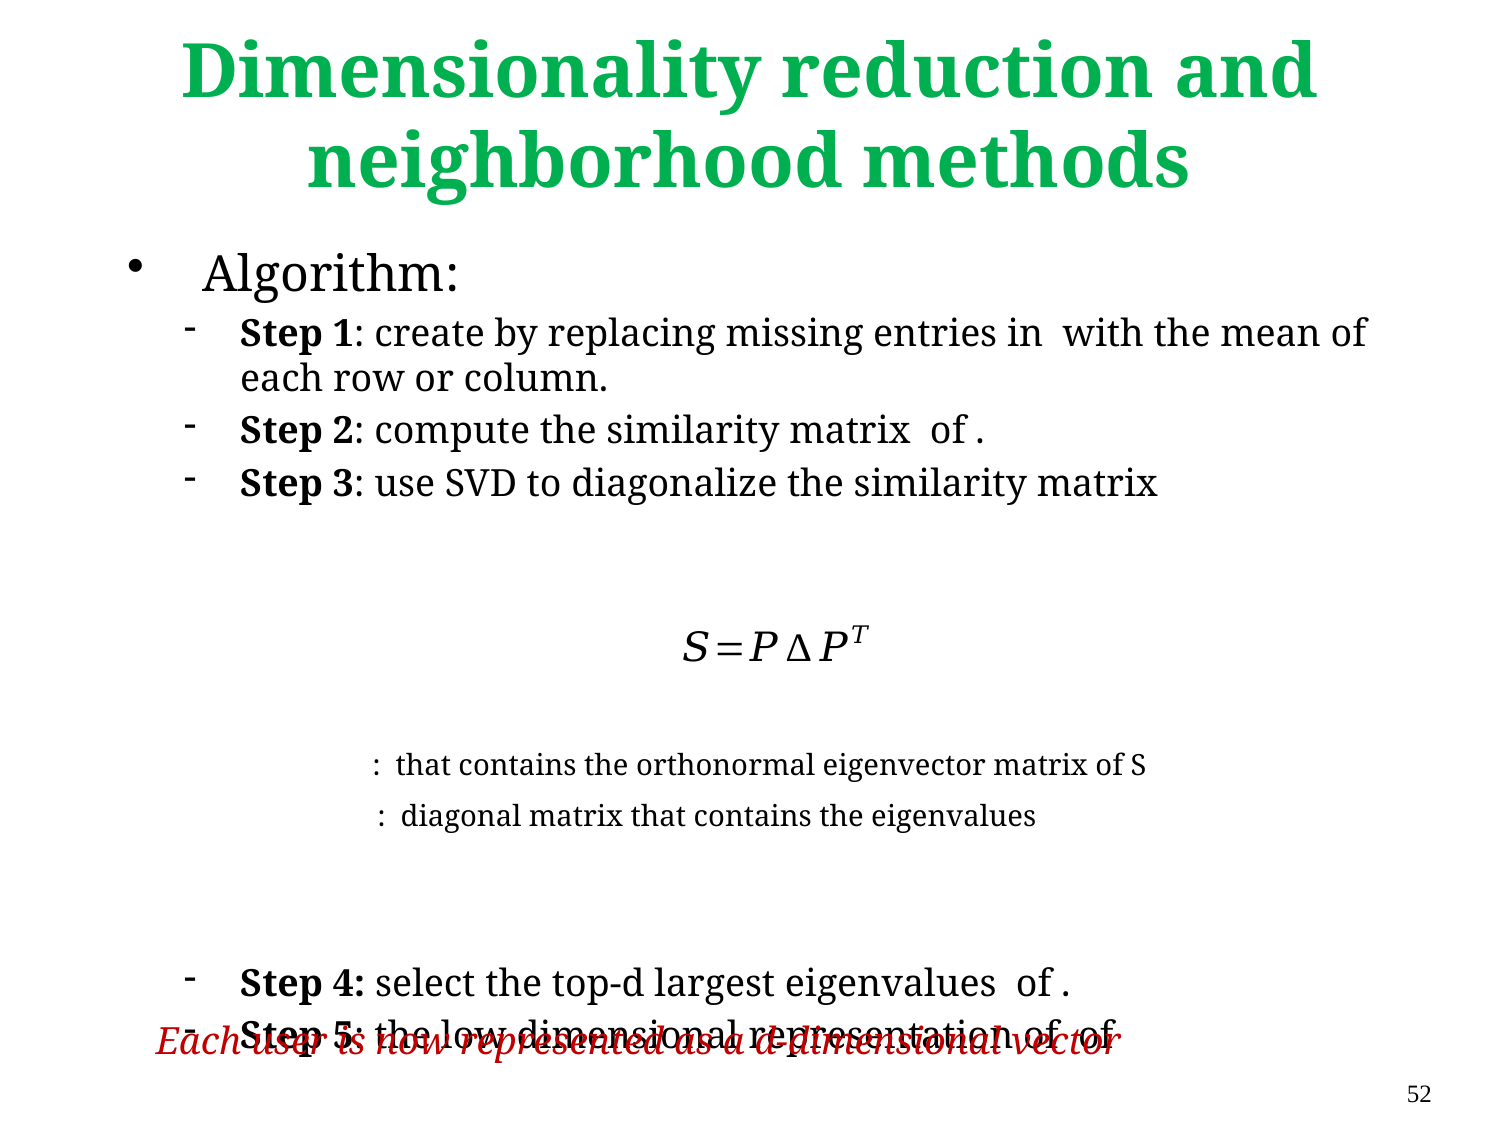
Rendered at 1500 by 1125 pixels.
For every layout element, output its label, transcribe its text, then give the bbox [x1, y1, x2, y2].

slide_number 52 [1096, 1070, 1448, 1118]
title Dimensionality reduction and neighborhood methods [112, 37, 1388, 188]
text_box Each user is now represented as a d-dimensional vector [141, 1009, 1138, 1070]
